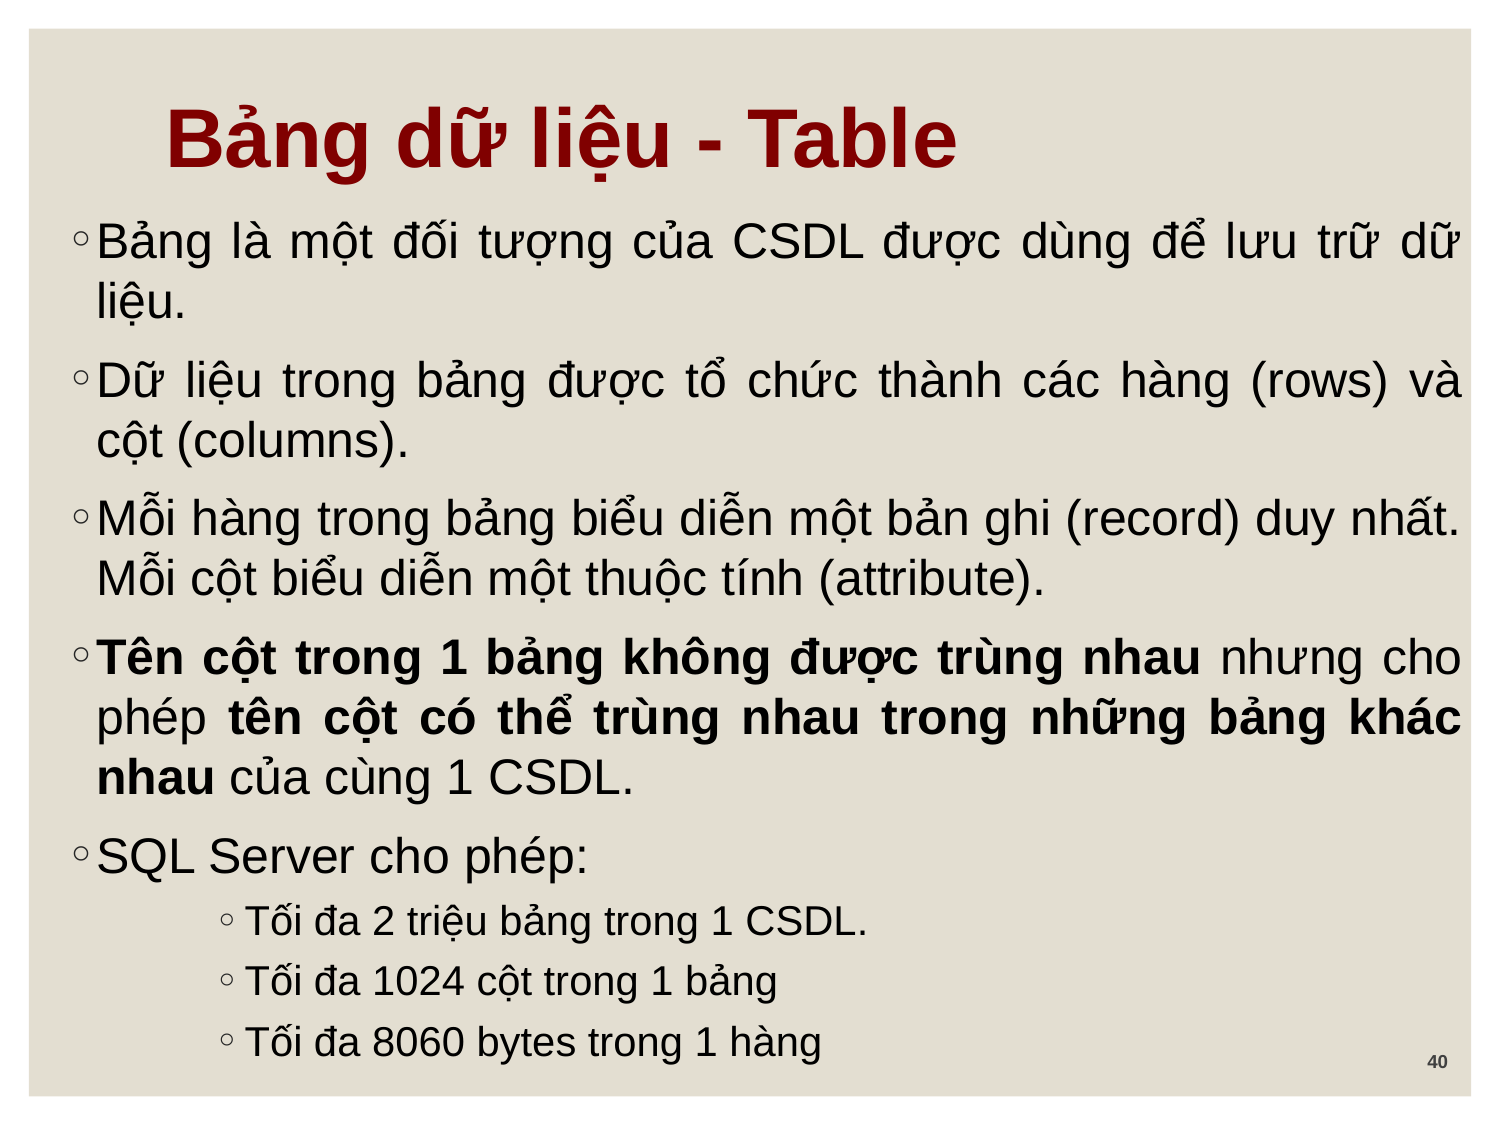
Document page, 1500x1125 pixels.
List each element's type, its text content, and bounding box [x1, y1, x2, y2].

slide_number 40 [1283, 1035, 1464, 1080]
list Bảng là một đối tượng của CSDL được dùng để lưu trữ dữ liệu. Dữ liệu trong bảng được tổ chức thành các hàng (rows) và cột (columns). Mỗi hàng trong bảng biểu diễn một bản ghi (record) duy nhất. Mỗi cột biểu diễn một thuộc tính (attribute). Tên cột trong 1 bảng không được trùng nhau nhưng cho phép tên cột có thể trùng nhau trong những bảng khác nhau của cùng 1 CSDL. SQL Server cho phép: Tối đa 2 triệu bảng trong 1 CSDL. Tối đa 1024 cột trong 1 bảng Tối đa 8060 bytes trong 1 hàng [36, 193, 1478, 981]
title Bảng dữ liệu - Table [150, 83, 1500, 194]
